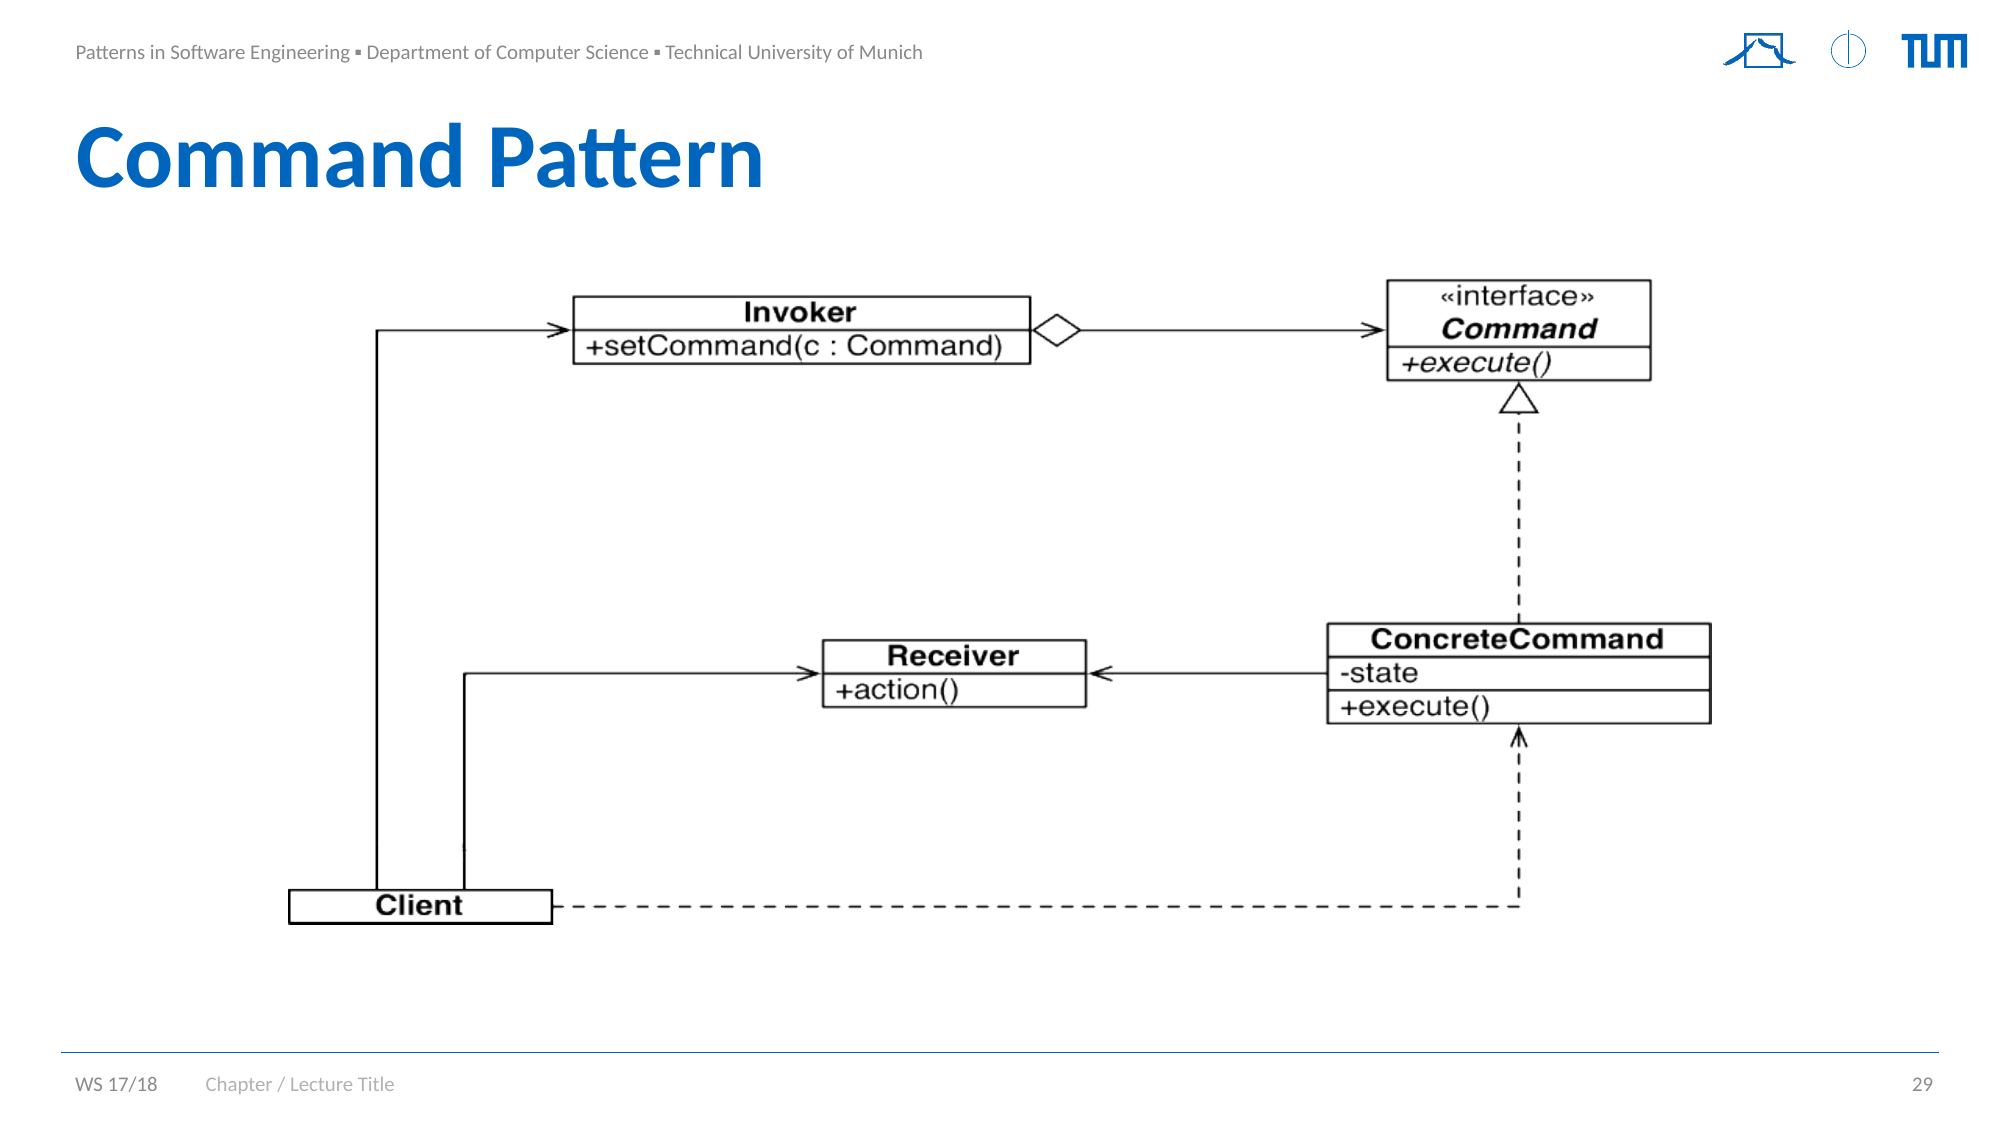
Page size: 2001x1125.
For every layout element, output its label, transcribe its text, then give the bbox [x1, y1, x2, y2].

slide_number 29 [1850, 1065, 1940, 1101]
slide_number WS 17/18 [61, 1065, 173, 1101]
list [288, 278, 1712, 925]
picture [1723, 33, 1796, 68]
title Command Pattern [60, 102, 1940, 214]
footer Chapter / Lecture Title [190, 1065, 1482, 1101]
